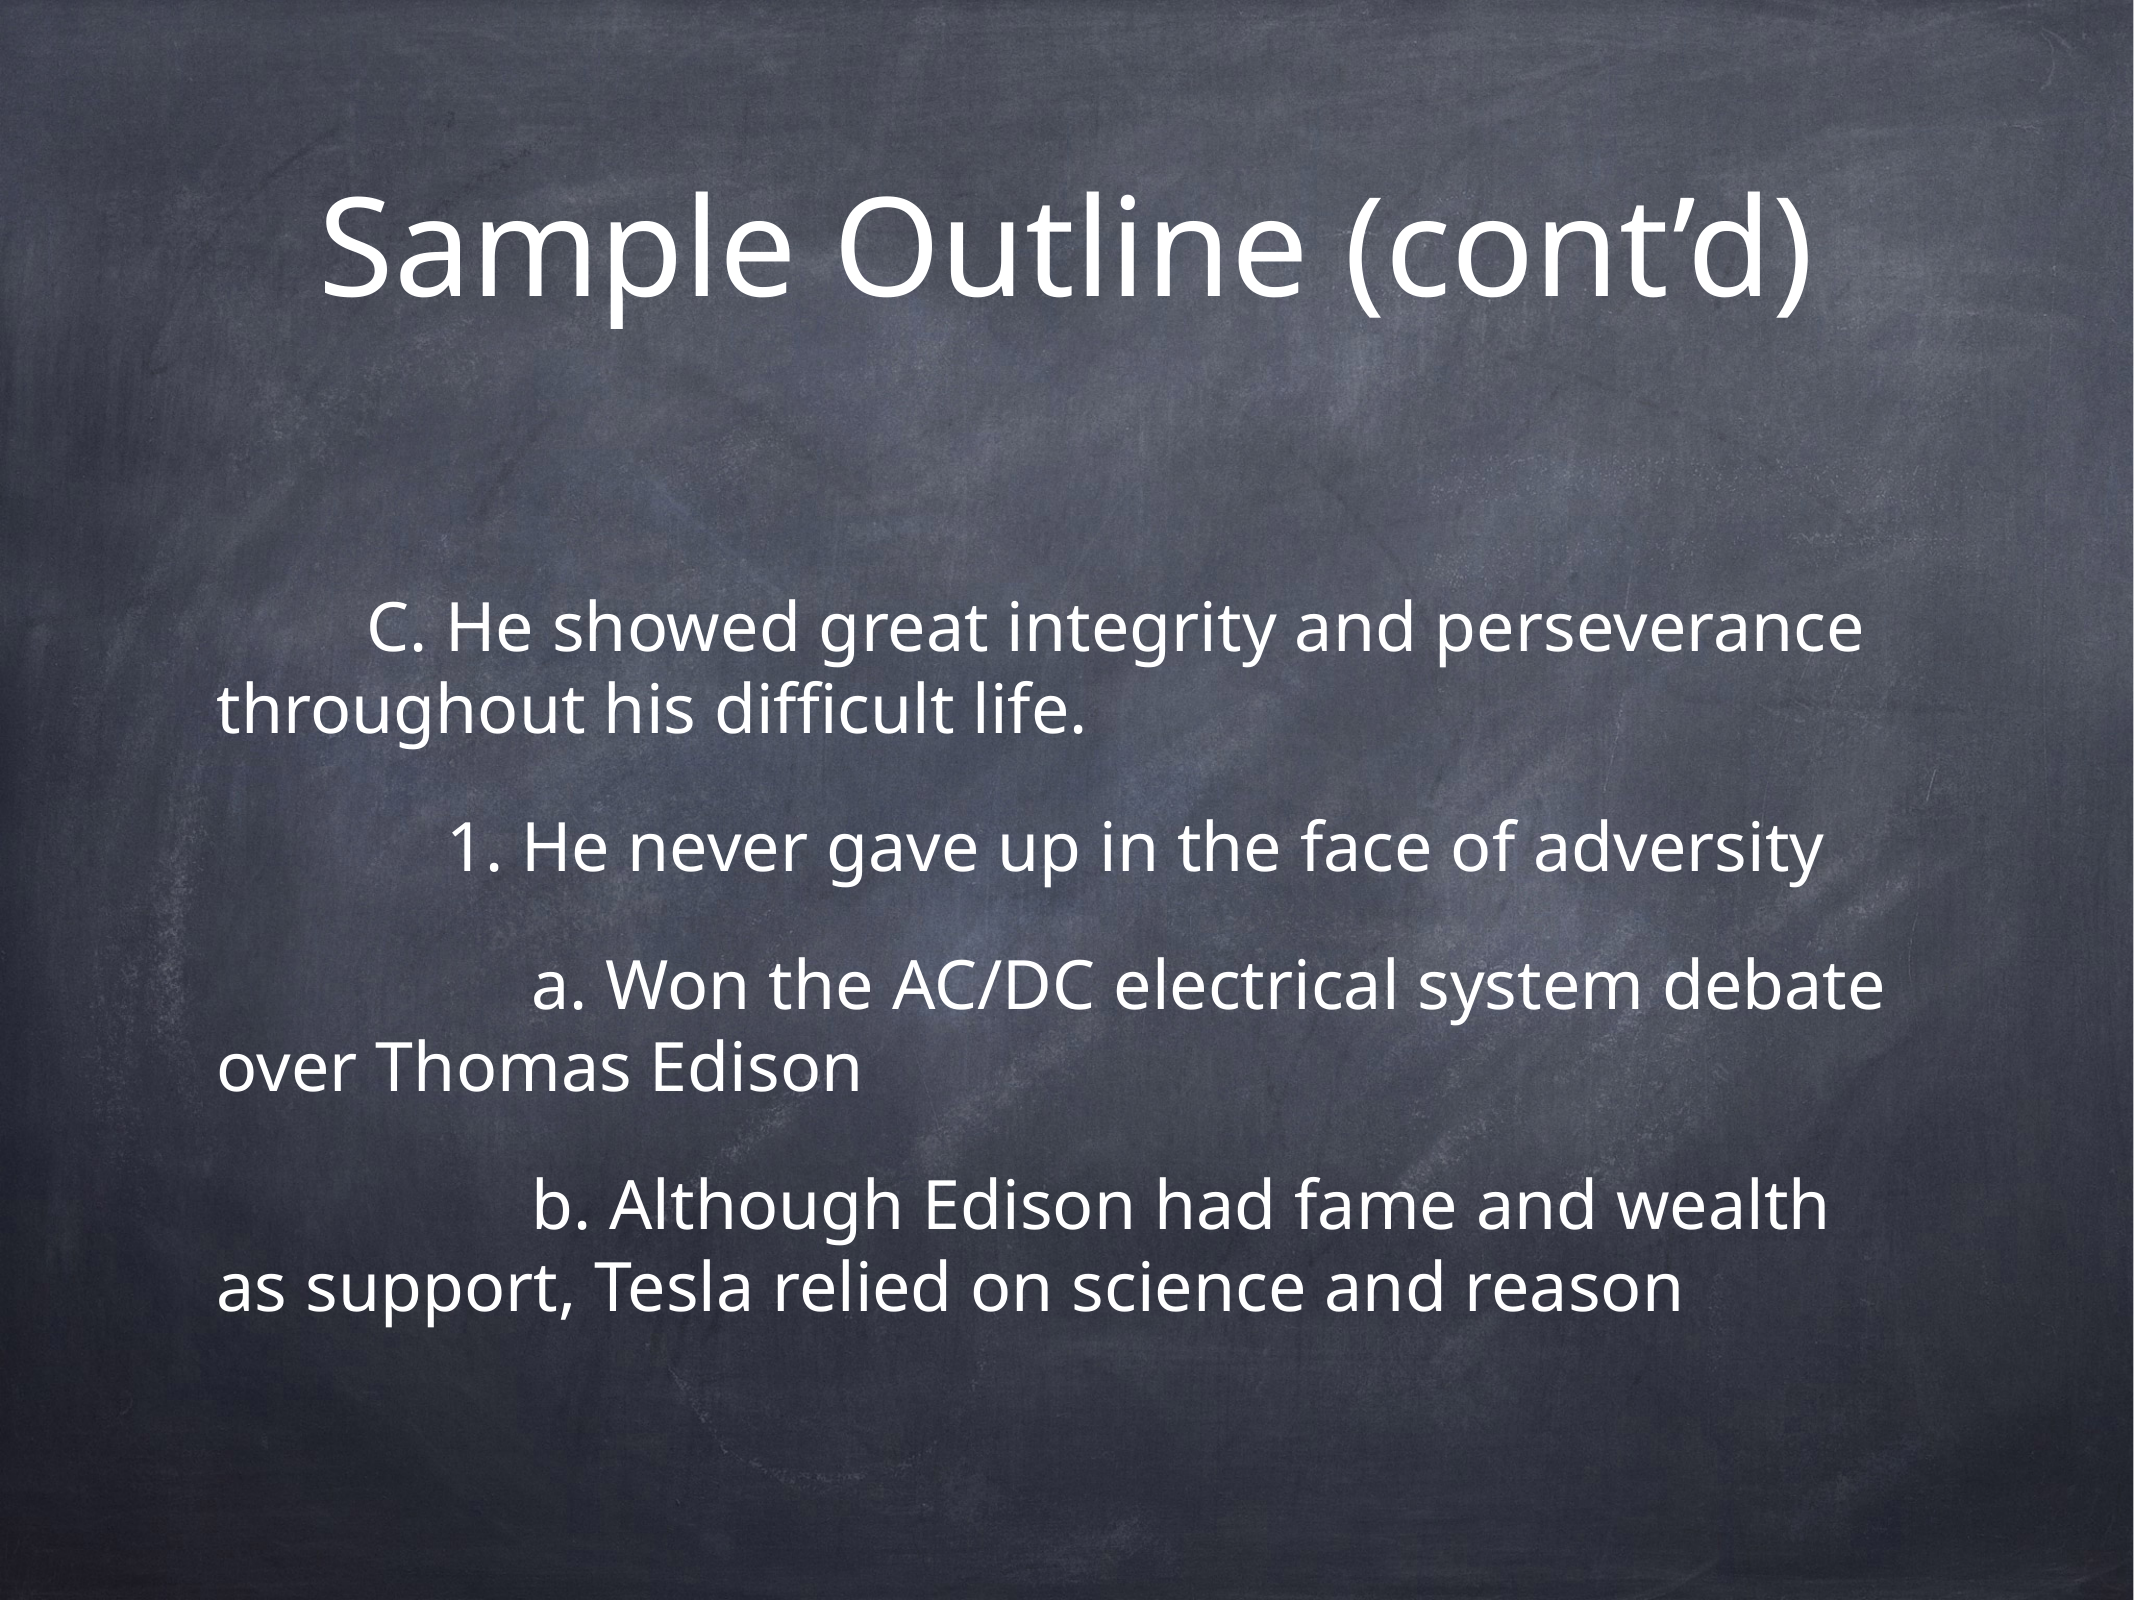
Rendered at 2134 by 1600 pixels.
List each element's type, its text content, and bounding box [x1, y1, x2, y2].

title Sample Outline (cont’d) [207, 32, 1926, 451]
list C. He showed great integrity and perseverance throughout his difficult life. 1. He never gave up in the face of adversity a. Won the AC/DC electrical system debate over Thomas Edison b. Although Edison had fame and wealth as support, Tesla relied on science and reason [207, 482, 1926, 1426]
picture [0, 0, 2134, 1600]
